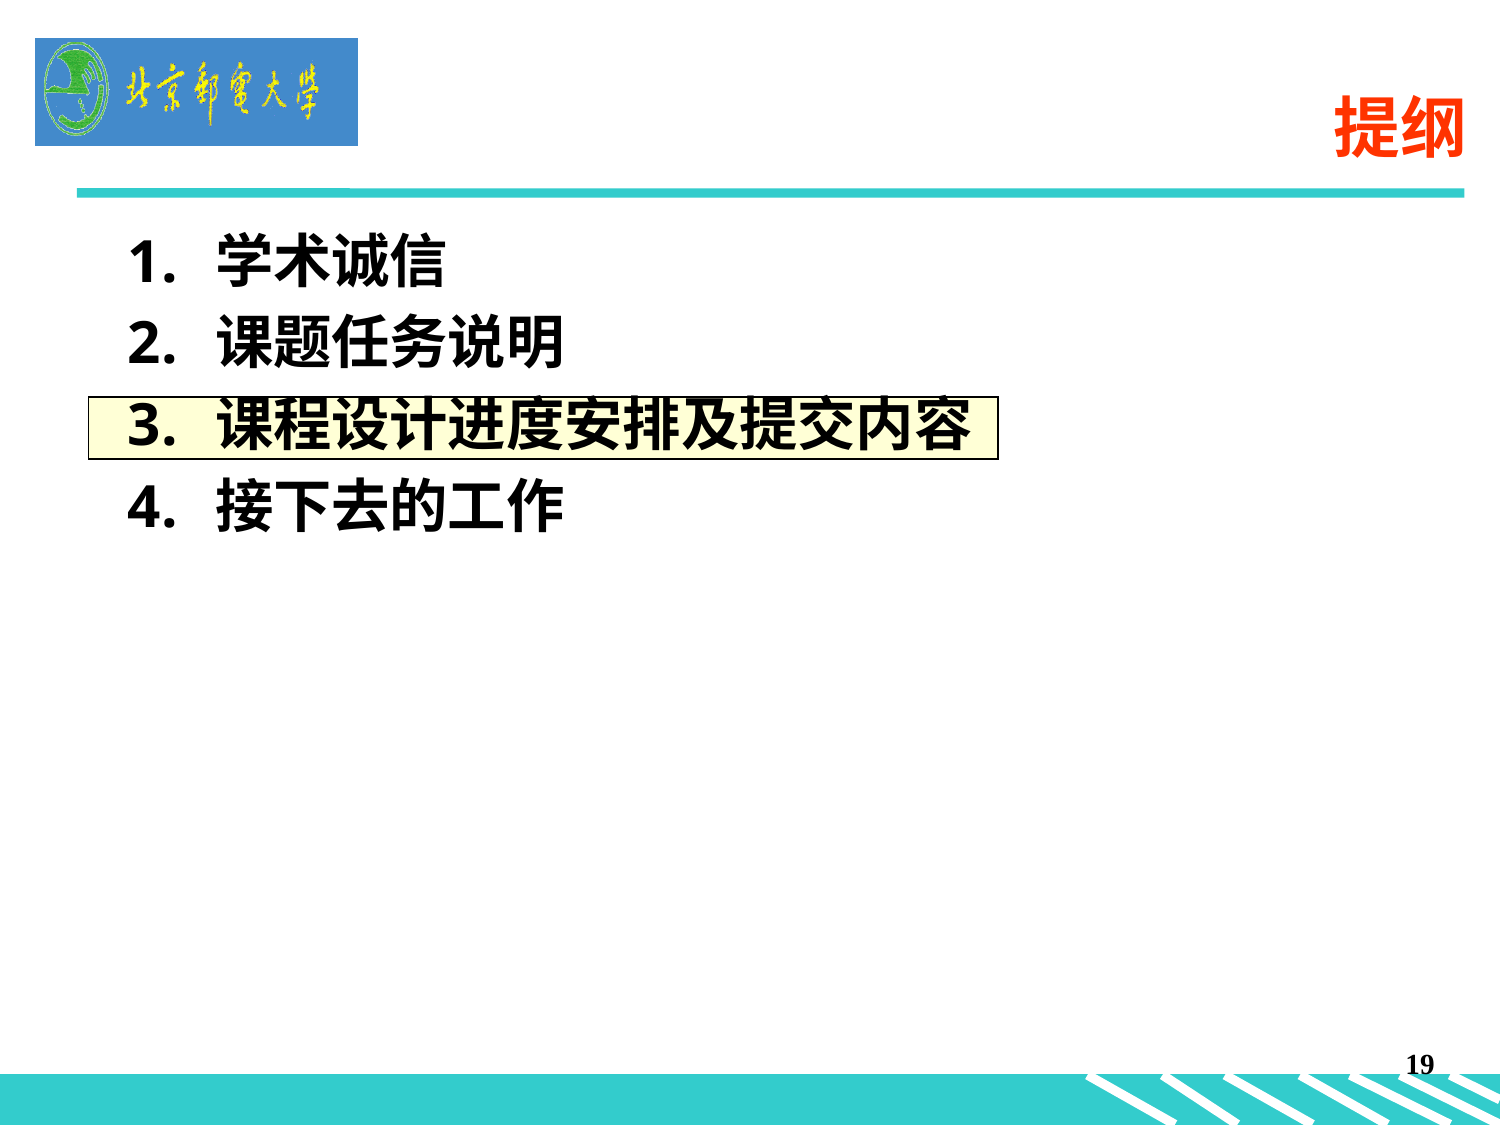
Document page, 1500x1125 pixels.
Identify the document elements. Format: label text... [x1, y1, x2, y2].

picture [34, 37, 358, 146]
title 提纲 [207, 66, 1483, 185]
list 学术诚信 课题任务说明 课程设计进度安排及提交内容 接下去的工作 [112, 216, 1388, 974]
text_box [88, 397, 112, 459]
slide_number 19 [1137, 1037, 1451, 1113]
